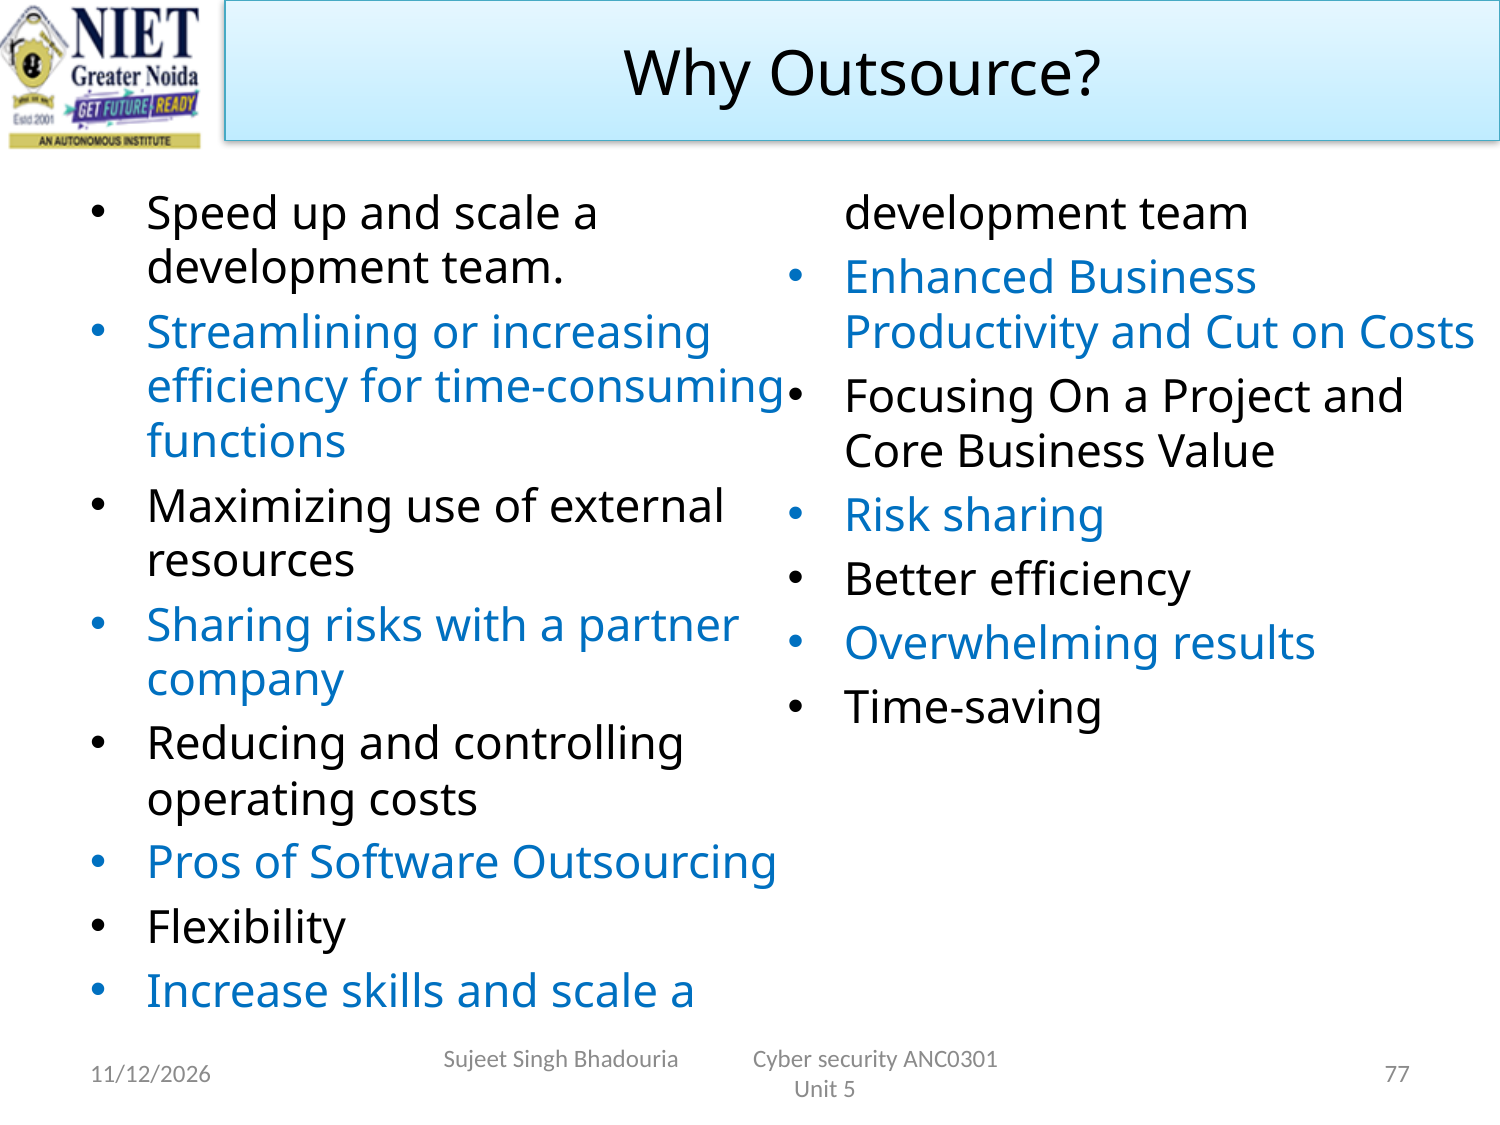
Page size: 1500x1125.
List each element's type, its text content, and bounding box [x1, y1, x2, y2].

list Speed up and scale a development team. Streamlining or increasing efficiency for time-consuming functions Maximizing use of external resources Sharing risks with a partner company Reducing and controlling operating costs Pros of Software Outsourcing Flexibility Increase skills and scale a development team Enhanced Business Productivity and Cut on Costs Focusing On a Project and Core Business Value Risk sharing Better efficiency Overwhelming results Time-saving [75, 175, 1500, 1043]
footer Sujeet Singh Bhadouria Cyber security ANC0301 Unit 5 [412, 1043, 1074, 1103]
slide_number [75, 1043, 412, 1103]
picture [0, 0, 207, 154]
text_box Why Outsource? [224, 0, 1500, 141]
slide_number 77 [1074, 1043, 1425, 1103]
